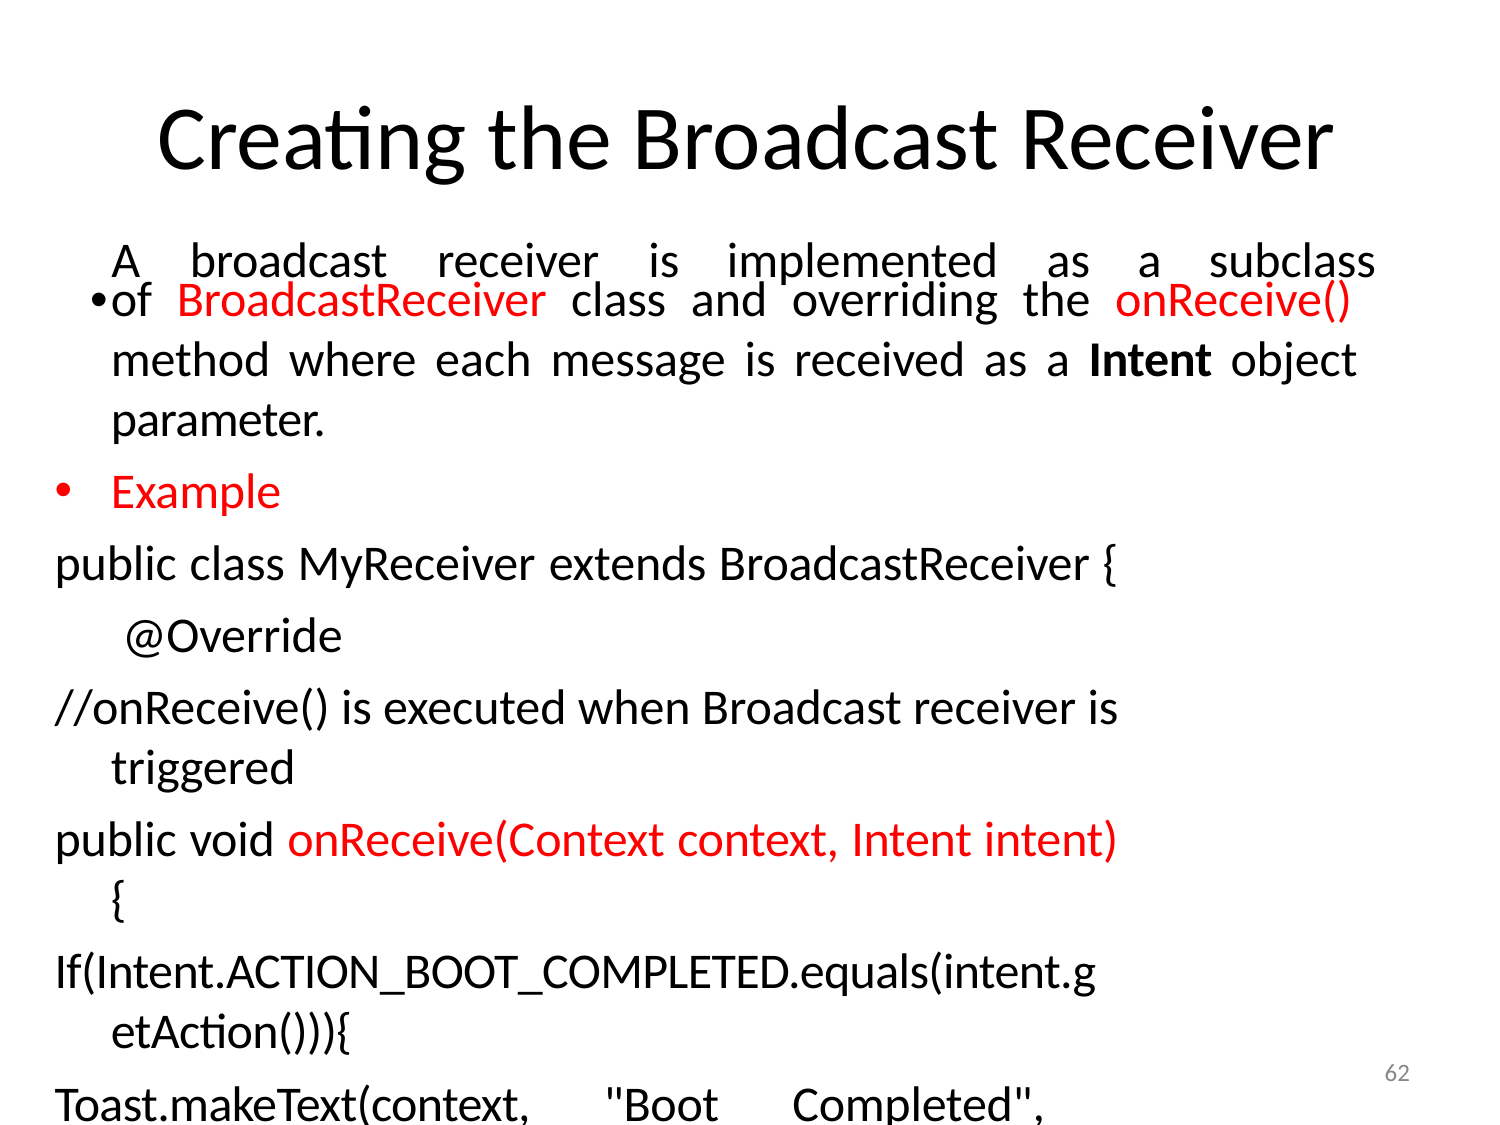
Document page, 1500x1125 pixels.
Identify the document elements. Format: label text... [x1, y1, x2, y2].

slide_number 62 [1378, 1060, 1417, 1125]
text_box A broadcast receiver is implemented as a subclass [109, 225, 1377, 264]
title Creating the Broadcast Receiver [155, 75, 1346, 225]
text_box of BroadcastReceiver class and overriding the onReceive() method where each message is received as a Intent object parameter. Example public class MyReceiver extends BroadcastReceiver { @Override //onReceive() is executed when Broadcast receiver is triggered public void onReceive(Context context, Intent intent) { If(Intent.ACTION_BOOT_COMPLETED.equals(intent.getAction())){ Toast.makeText(context, "Boot Completed", Toast.LENGTH_LONG).show(); } } [52, 264, 1377, 1125]
